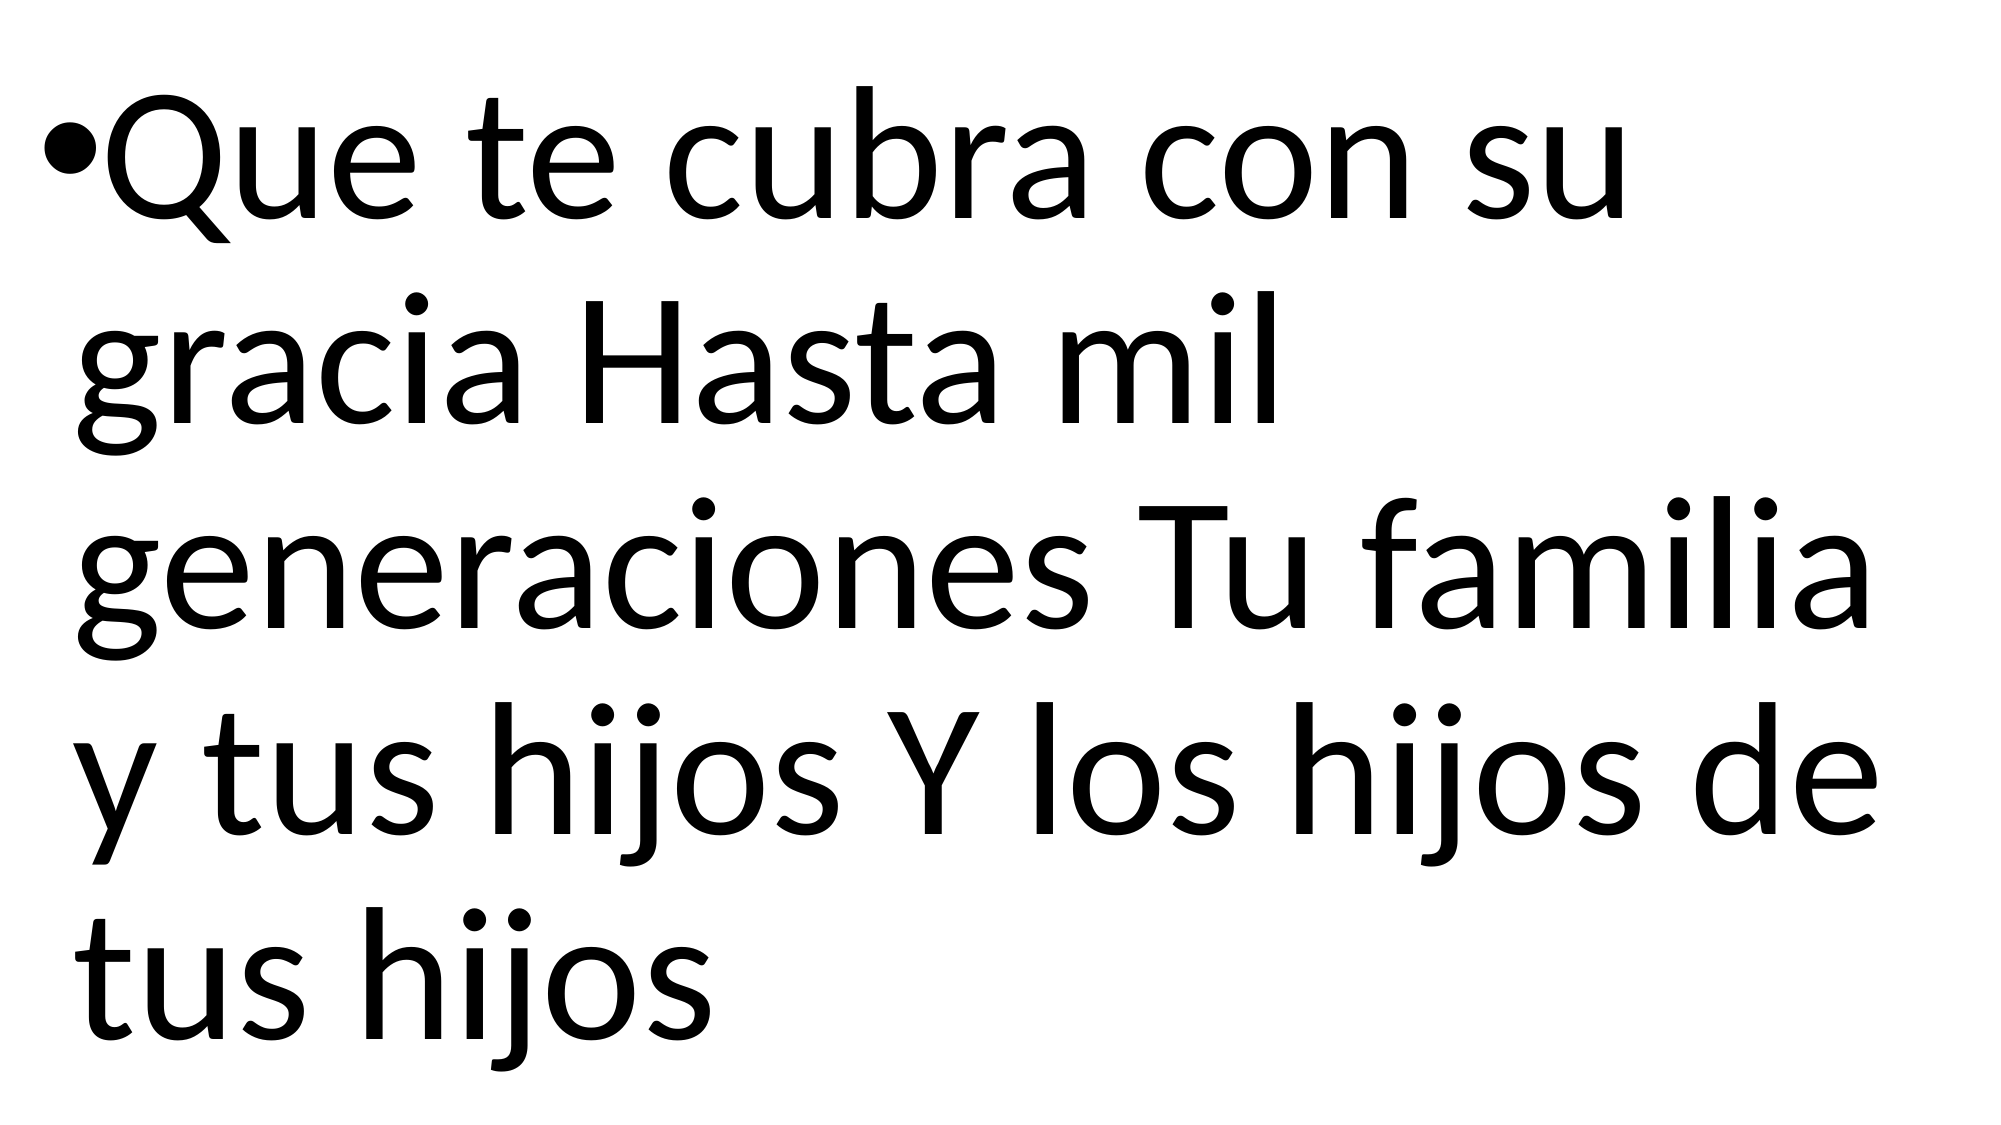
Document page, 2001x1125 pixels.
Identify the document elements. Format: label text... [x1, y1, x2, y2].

list Que te cubra con su gracia Hasta mil generaciones Tu familia y tus hijos Y los hijos de tus hijos [22, 47, 1959, 1093]
